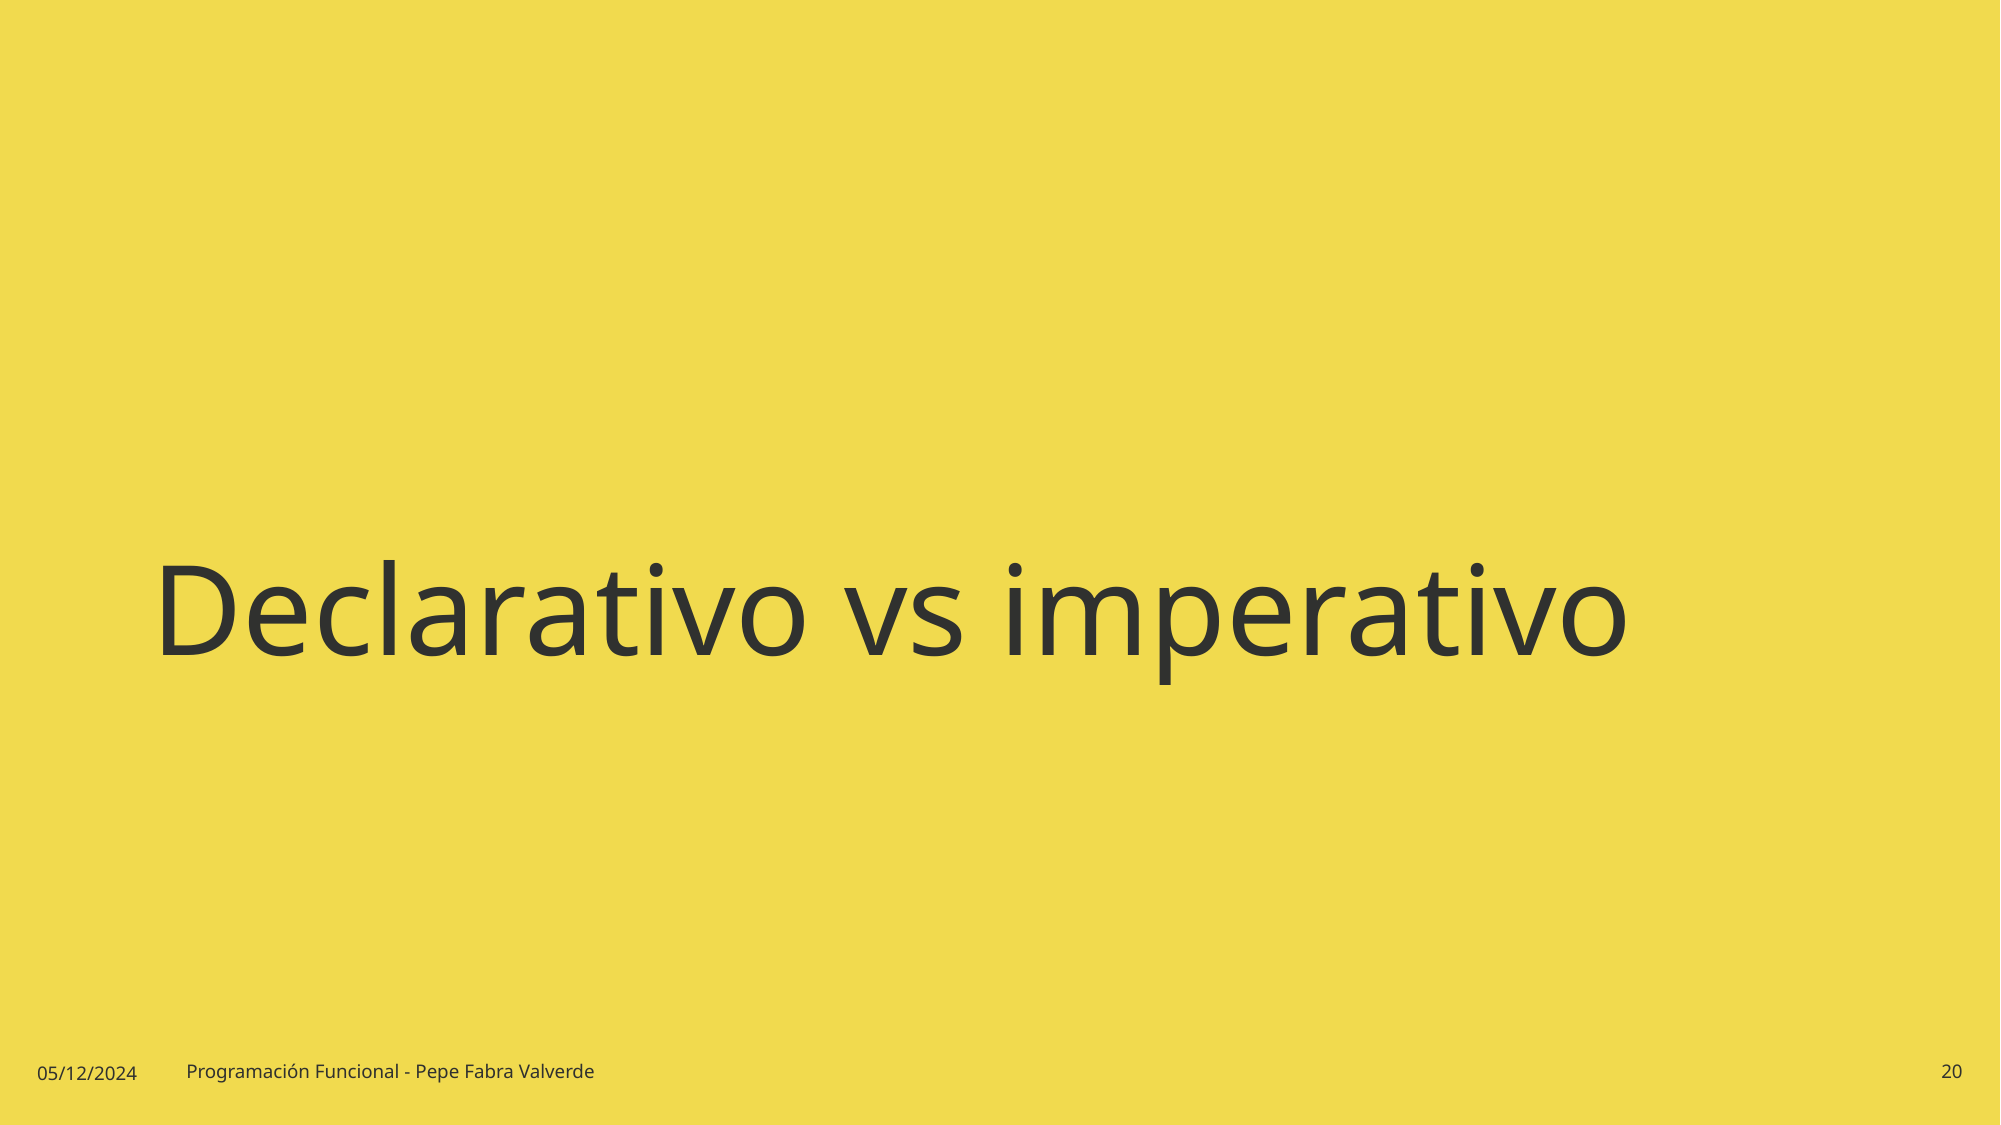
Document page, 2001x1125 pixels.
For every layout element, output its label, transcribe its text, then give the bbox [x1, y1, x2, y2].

slide_number 20 [1527, 1042, 1978, 1103]
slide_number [22, 1042, 166, 1103]
title Declarativo vs imperativo [136, 60, 1862, 688]
footer Programación Funcional - Pepe Fabra Valverde [171, 1042, 847, 1103]
